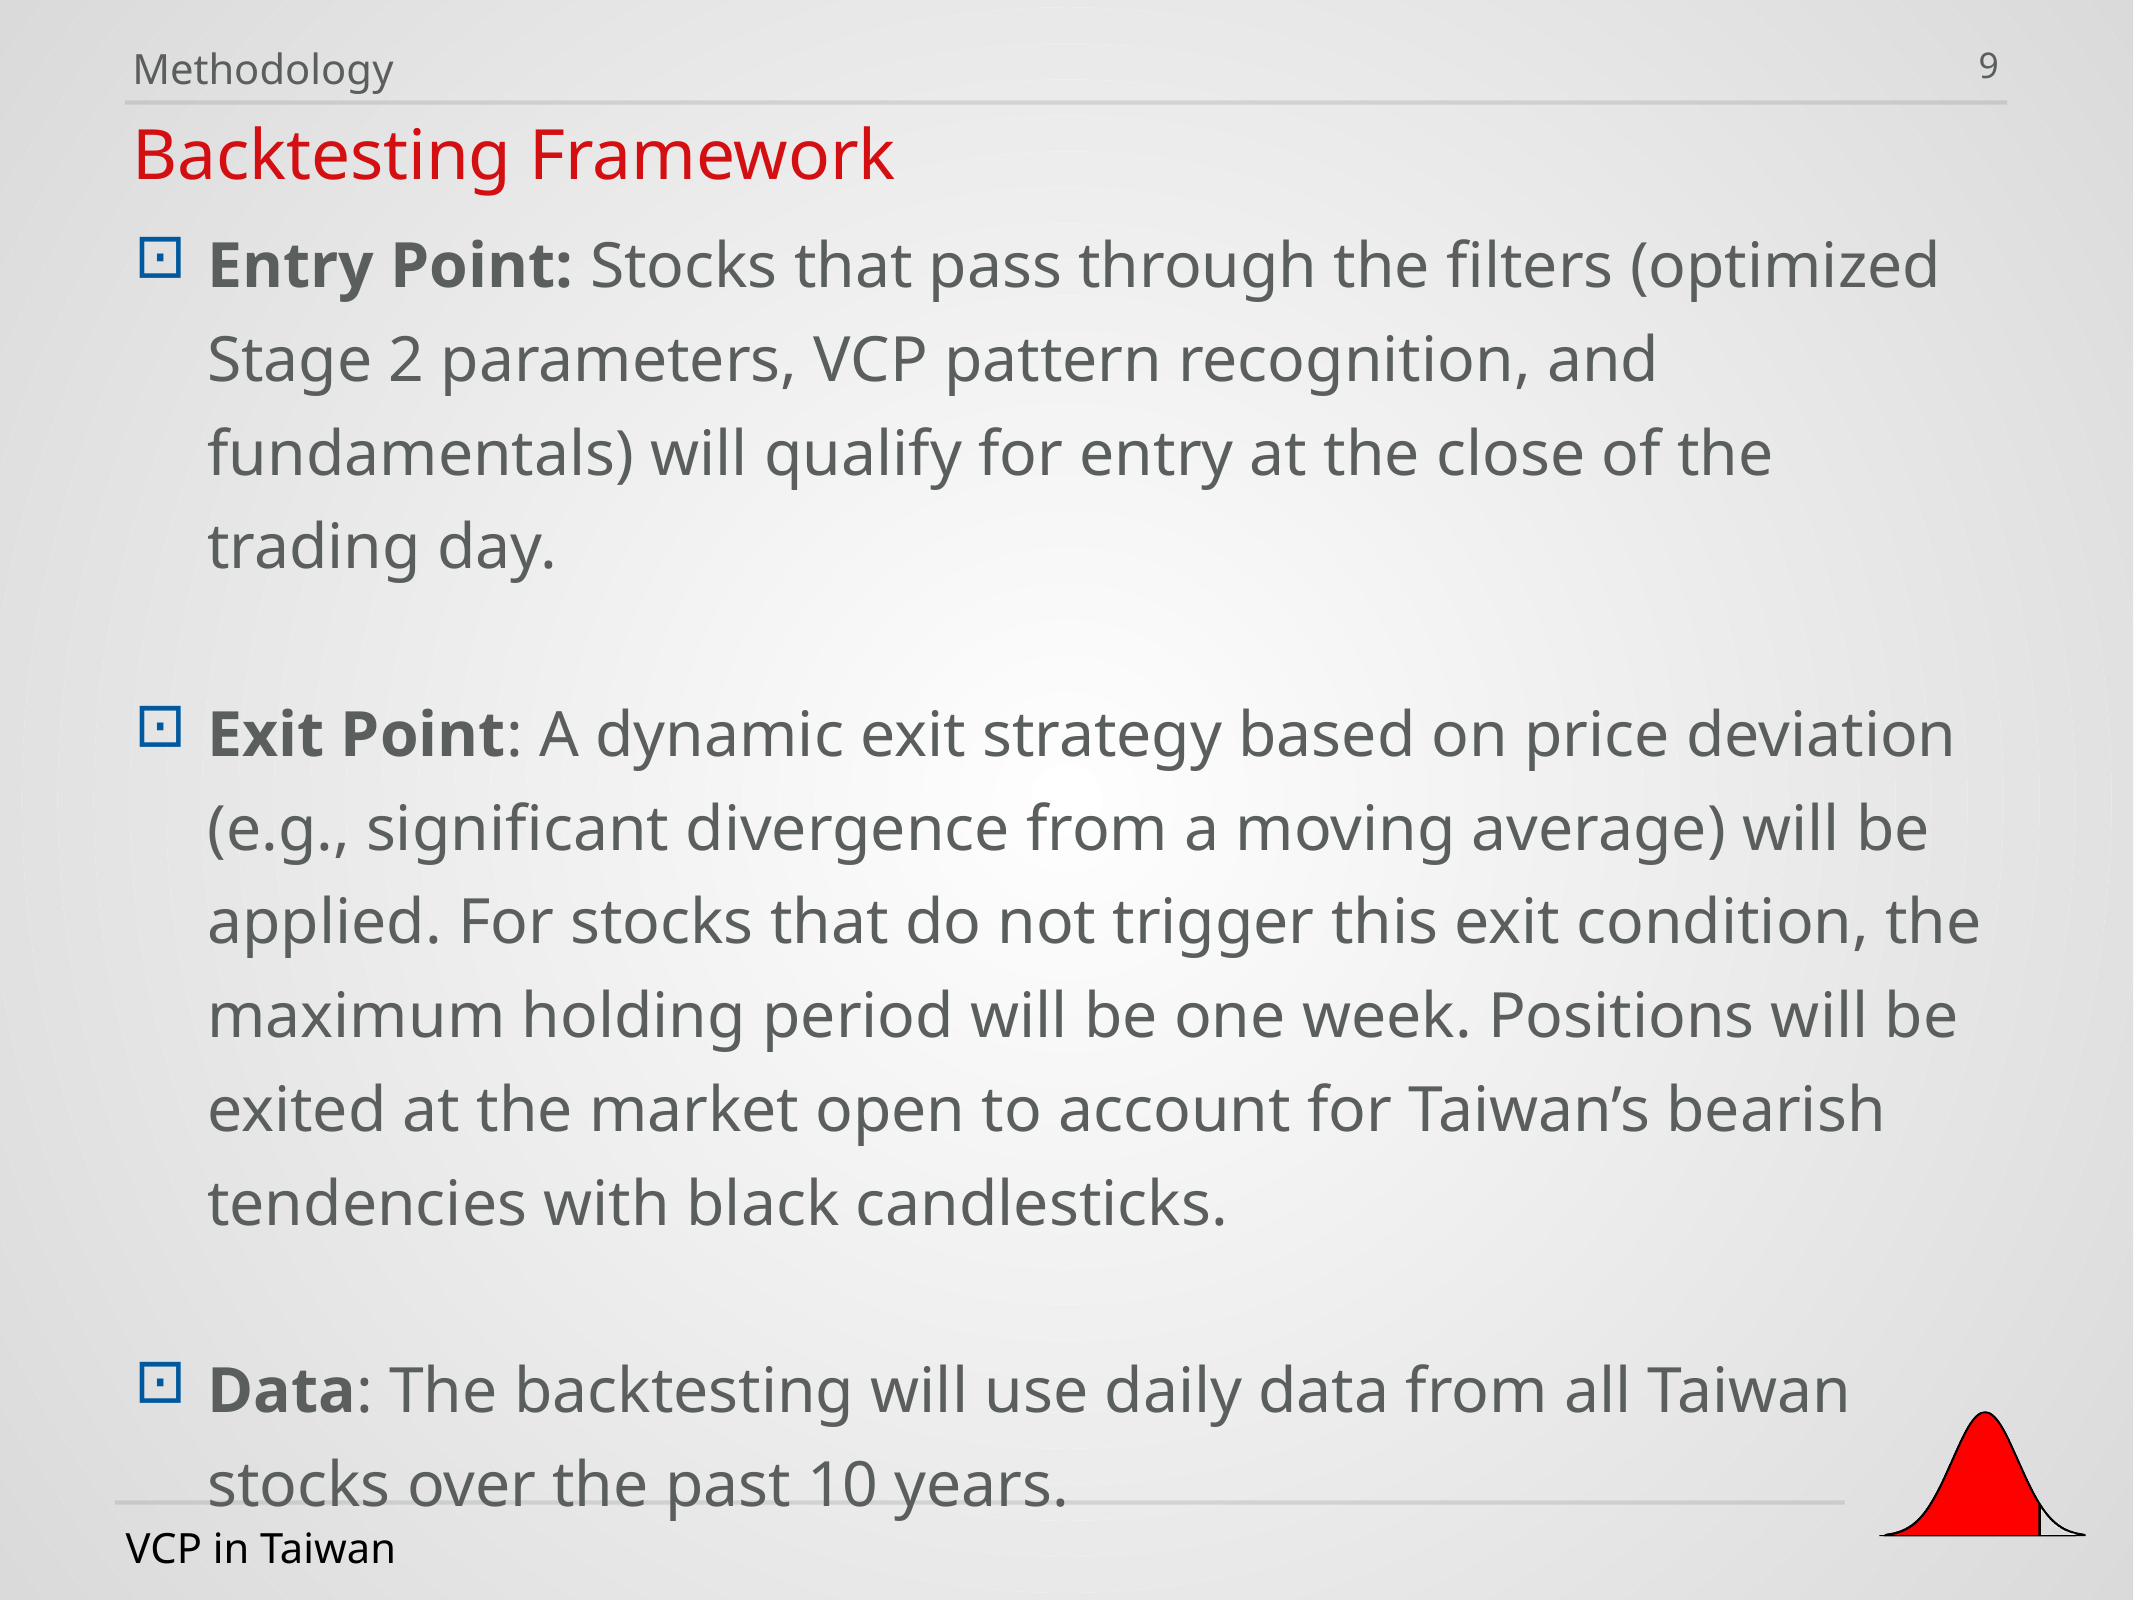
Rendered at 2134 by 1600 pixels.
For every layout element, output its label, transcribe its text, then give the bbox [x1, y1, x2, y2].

list VCP in Taiwan [116, 1512, 1017, 1581]
picture [1879, 1436, 2086, 1537]
slide_number 9 [1925, 34, 2008, 101]
list Methodology [123, 34, 1684, 102]
text_box Entry Point: Stocks that pass through the filters (optimized Stage 2 parameters, VCP pattern recognition, and fundamentals) will qualify for entry at the close of the trading day. Exit Point: A dynamic exit strategy based on price deviation (e.g., significant divergence from a moving average) will be applied. For stocks that do not trigger this exit condition, the maximum holding period will be one week. Positions will be exited at the market open to account for Taiwan’s bearish tendencies with black candlesticks. Data: The backtesting will use daily data from all Taiwan stocks over the past 10 years. [126, 197, 2008, 1528]
text_box Backtesting Framework [123, 102, 2006, 203]
